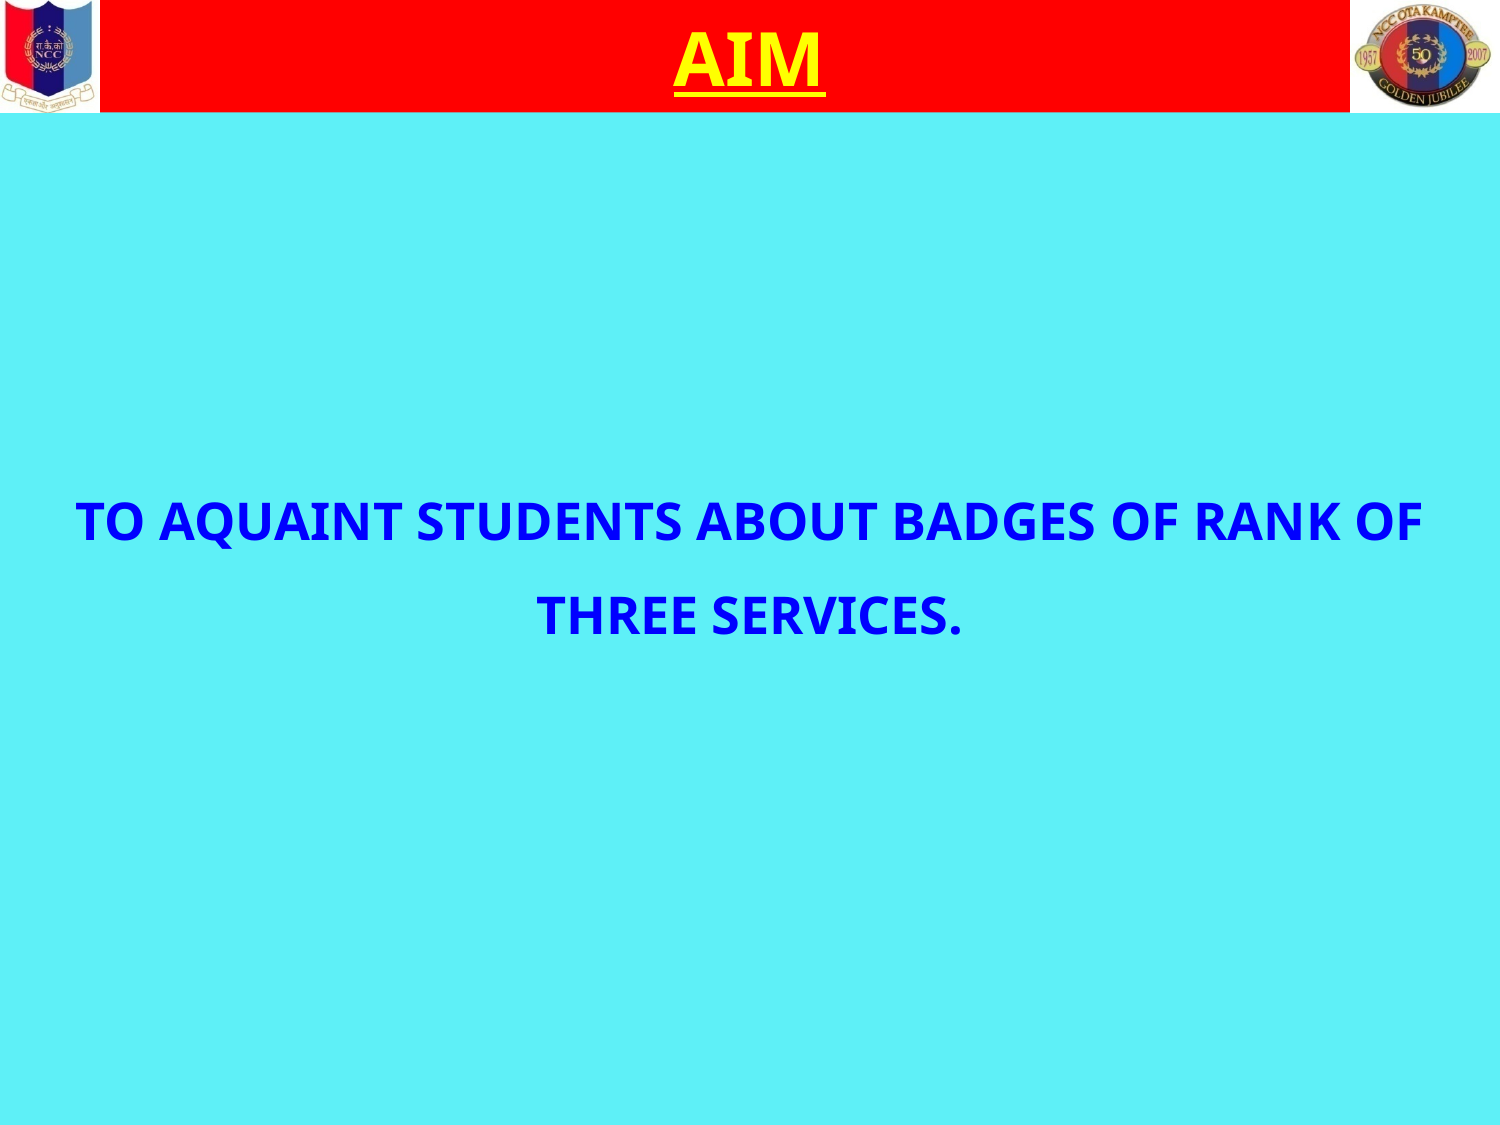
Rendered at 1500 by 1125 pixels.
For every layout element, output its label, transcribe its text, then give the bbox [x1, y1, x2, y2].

list TO AQUAINT STUDENTS ABOUT BADGES OF RANK OF THREE SERVICES. [0, 450, 1500, 663]
text_box AIM [101, 0, 1347, 113]
picture [1349, 0, 1500, 113]
picture [0, 0, 101, 113]
